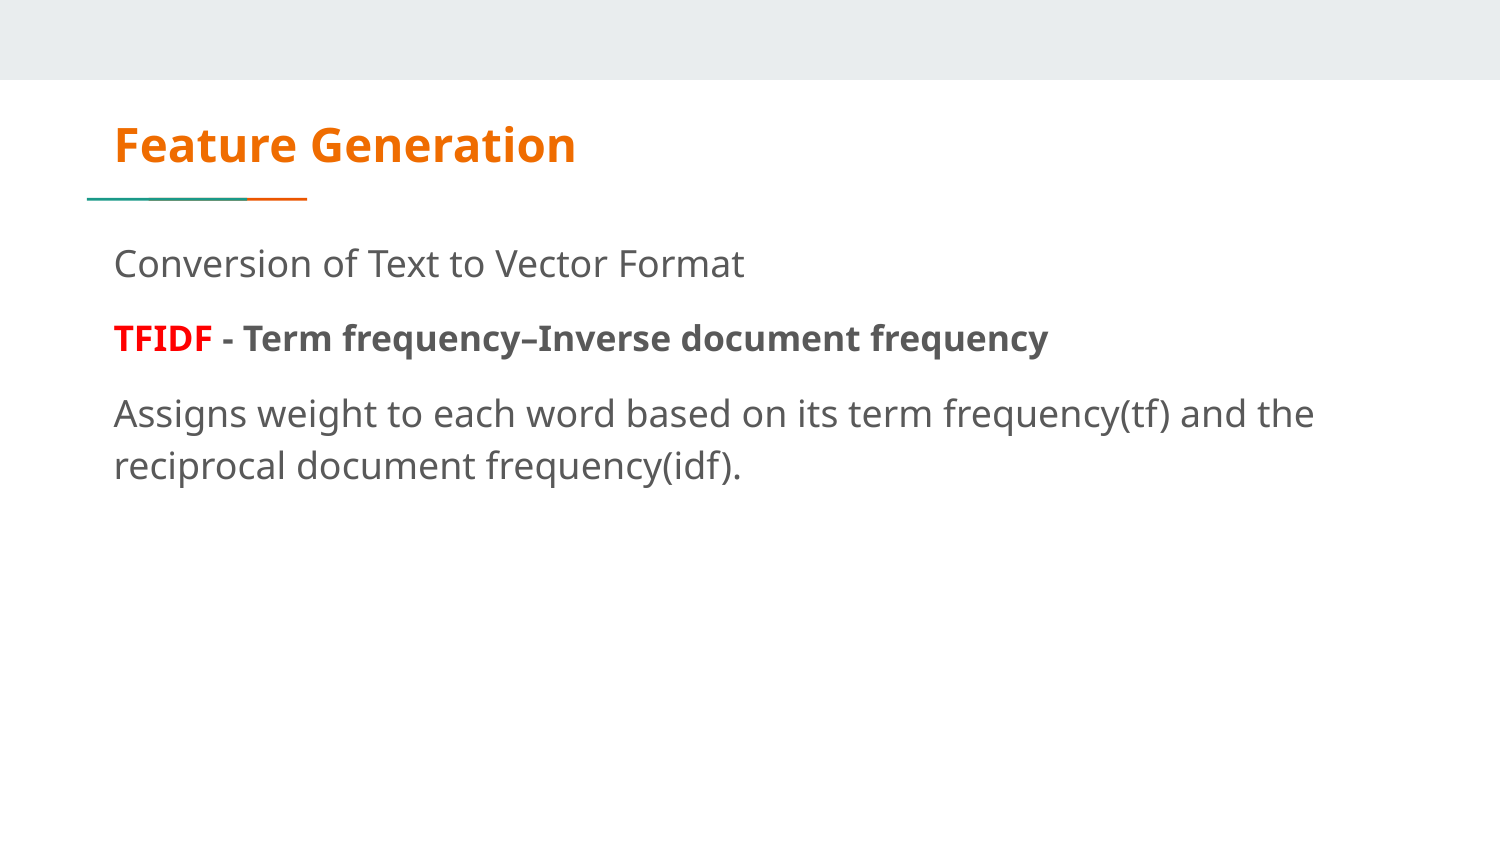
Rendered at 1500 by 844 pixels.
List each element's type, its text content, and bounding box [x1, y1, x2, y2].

title Feature Generation [98, 100, 1360, 189]
list Conversion of Text to Vector Format TFIDF - Term frequency–Inverse document frequency Assigns weight to each word based on its term frequency(tf) and the reciprocal document frequency(idf). [98, 217, 1417, 589]
